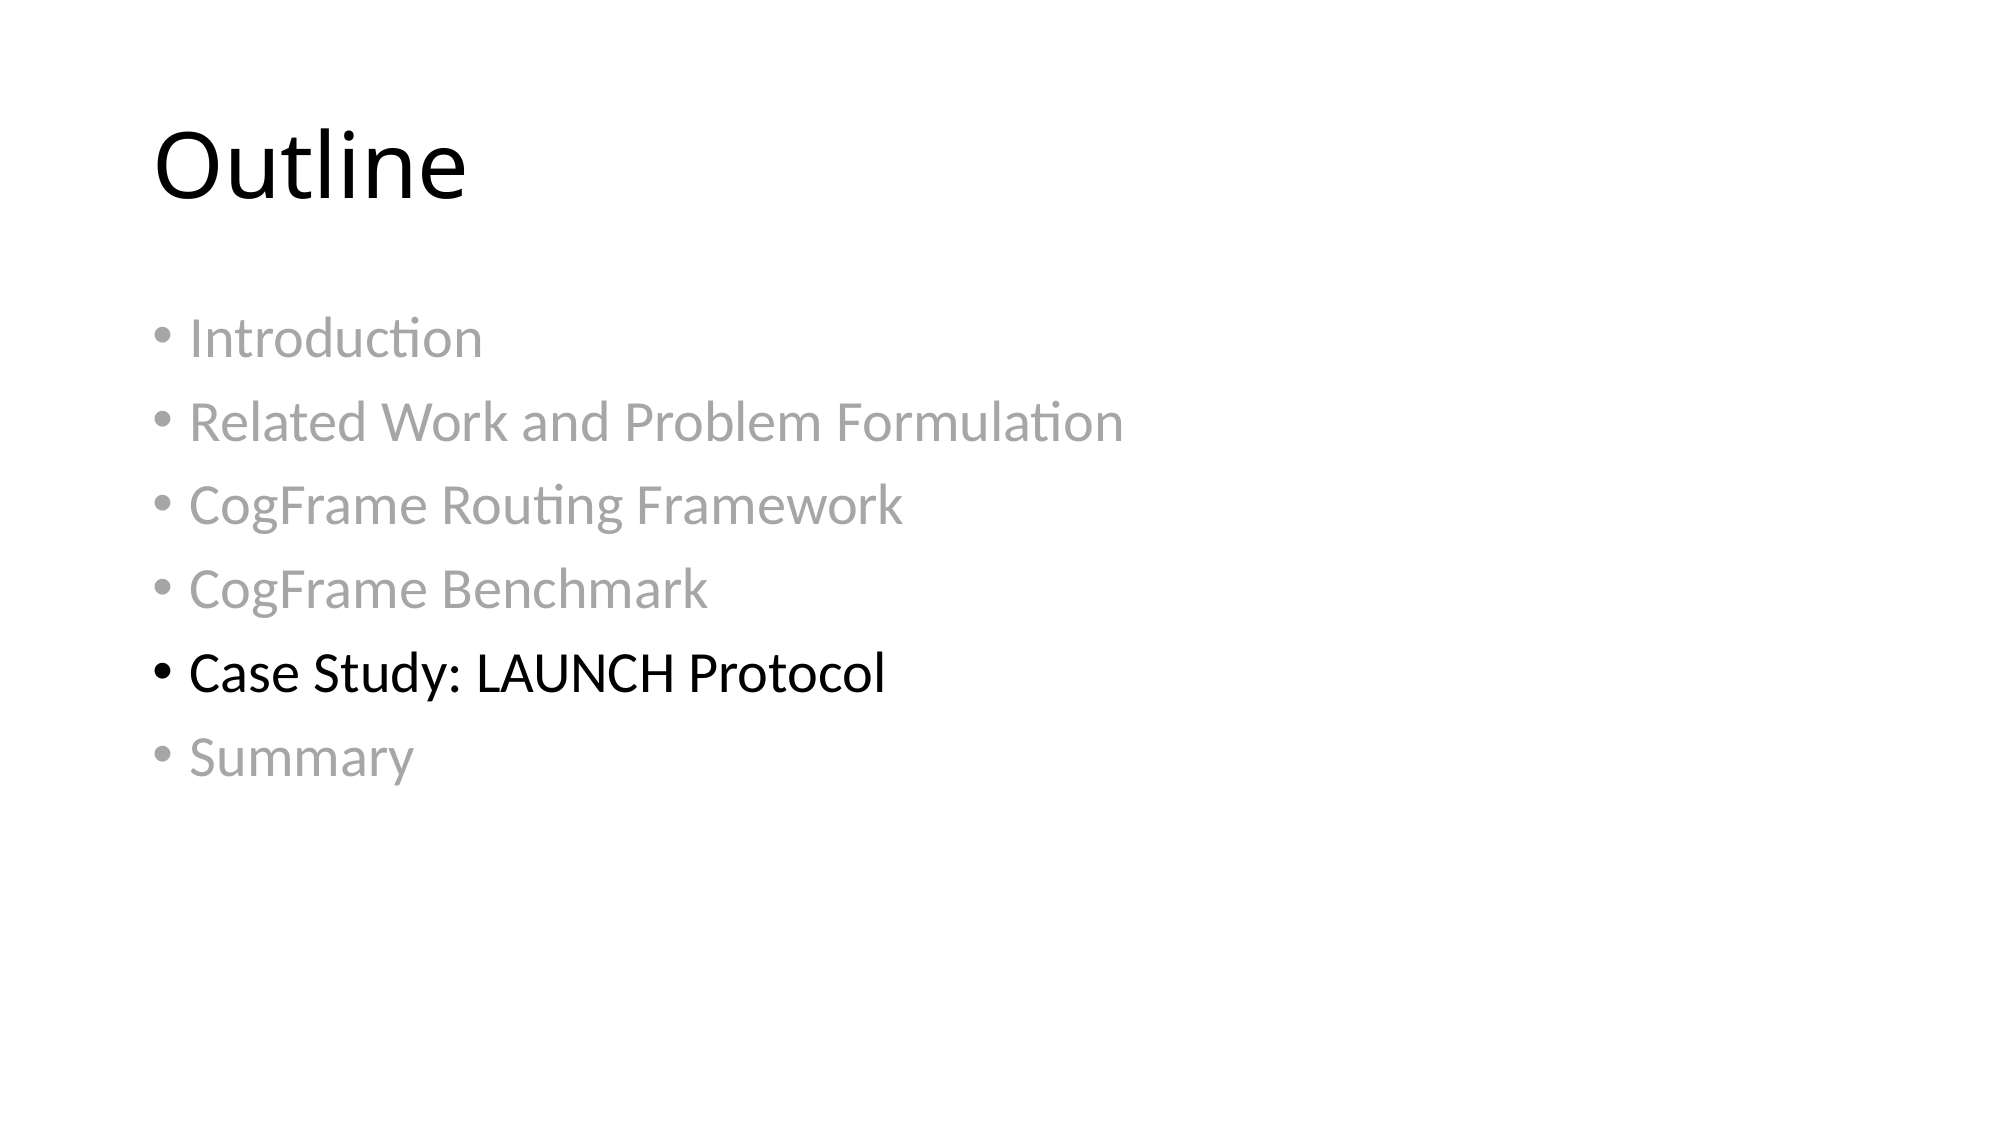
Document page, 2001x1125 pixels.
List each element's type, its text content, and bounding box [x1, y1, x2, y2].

title Outline [137, 59, 1863, 278]
list Introduction Related Work and Problem Formulation CogFrame Routing Framework CogFrame Benchmark Case Study: LAUNCH Protocol Summary [137, 299, 1863, 1014]
